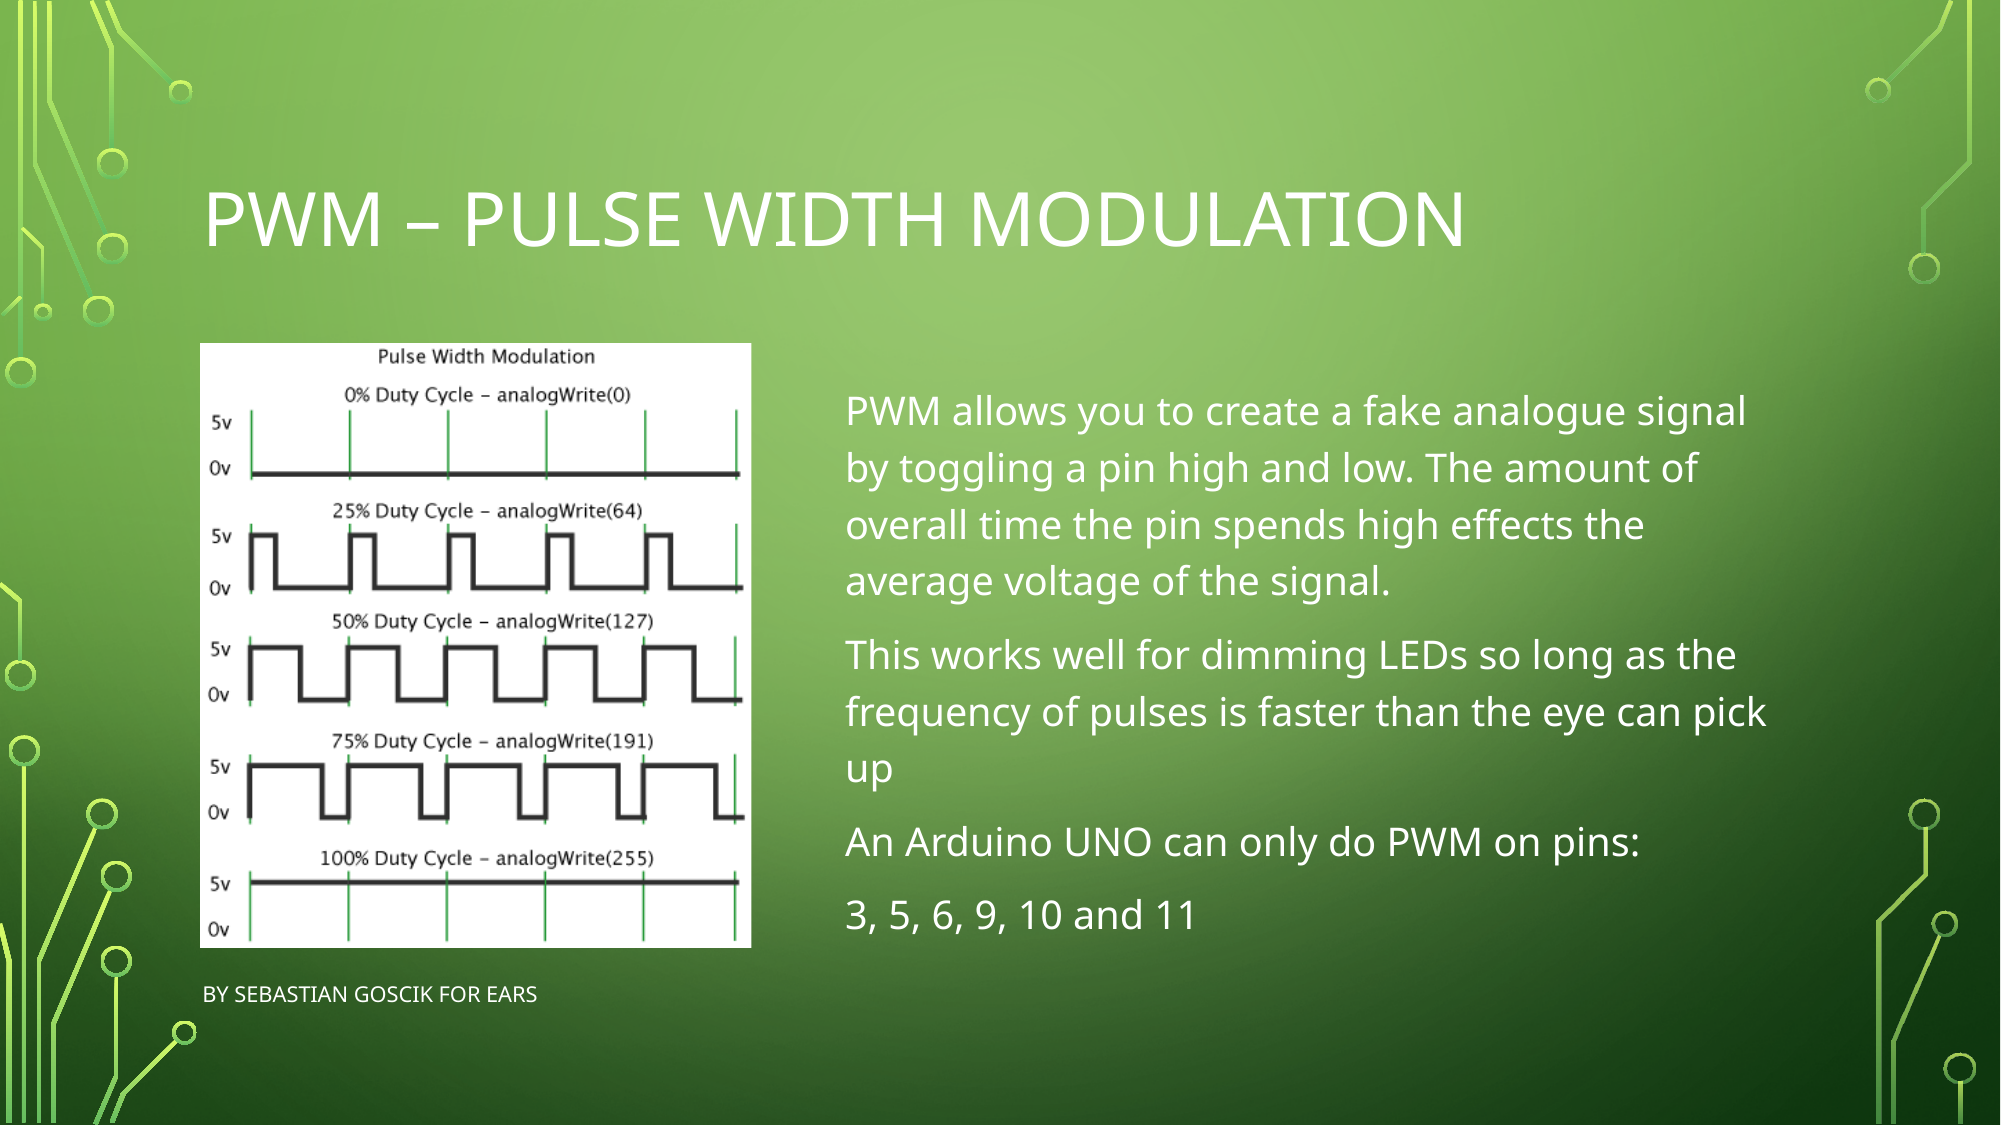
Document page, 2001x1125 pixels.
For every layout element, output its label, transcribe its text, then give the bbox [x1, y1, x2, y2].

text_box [199, 343, 752, 948]
footer By Sebastian Goscik for EARS [187, 965, 1211, 1025]
title PWM – Pulse width modulation [187, 101, 1813, 344]
list PWM allows you to create a fake analogue signal by toggling a pin high and low. The amount of overall time the pin spends high effects the average voltage of the signal. This works well for dimming LEDs so long as the frequency of pulses is faster than the eye can pick up An Arduino UNO can only do PWM on pins: 3, 5, 6, 9, 10 and 11 [830, 369, 1813, 950]
